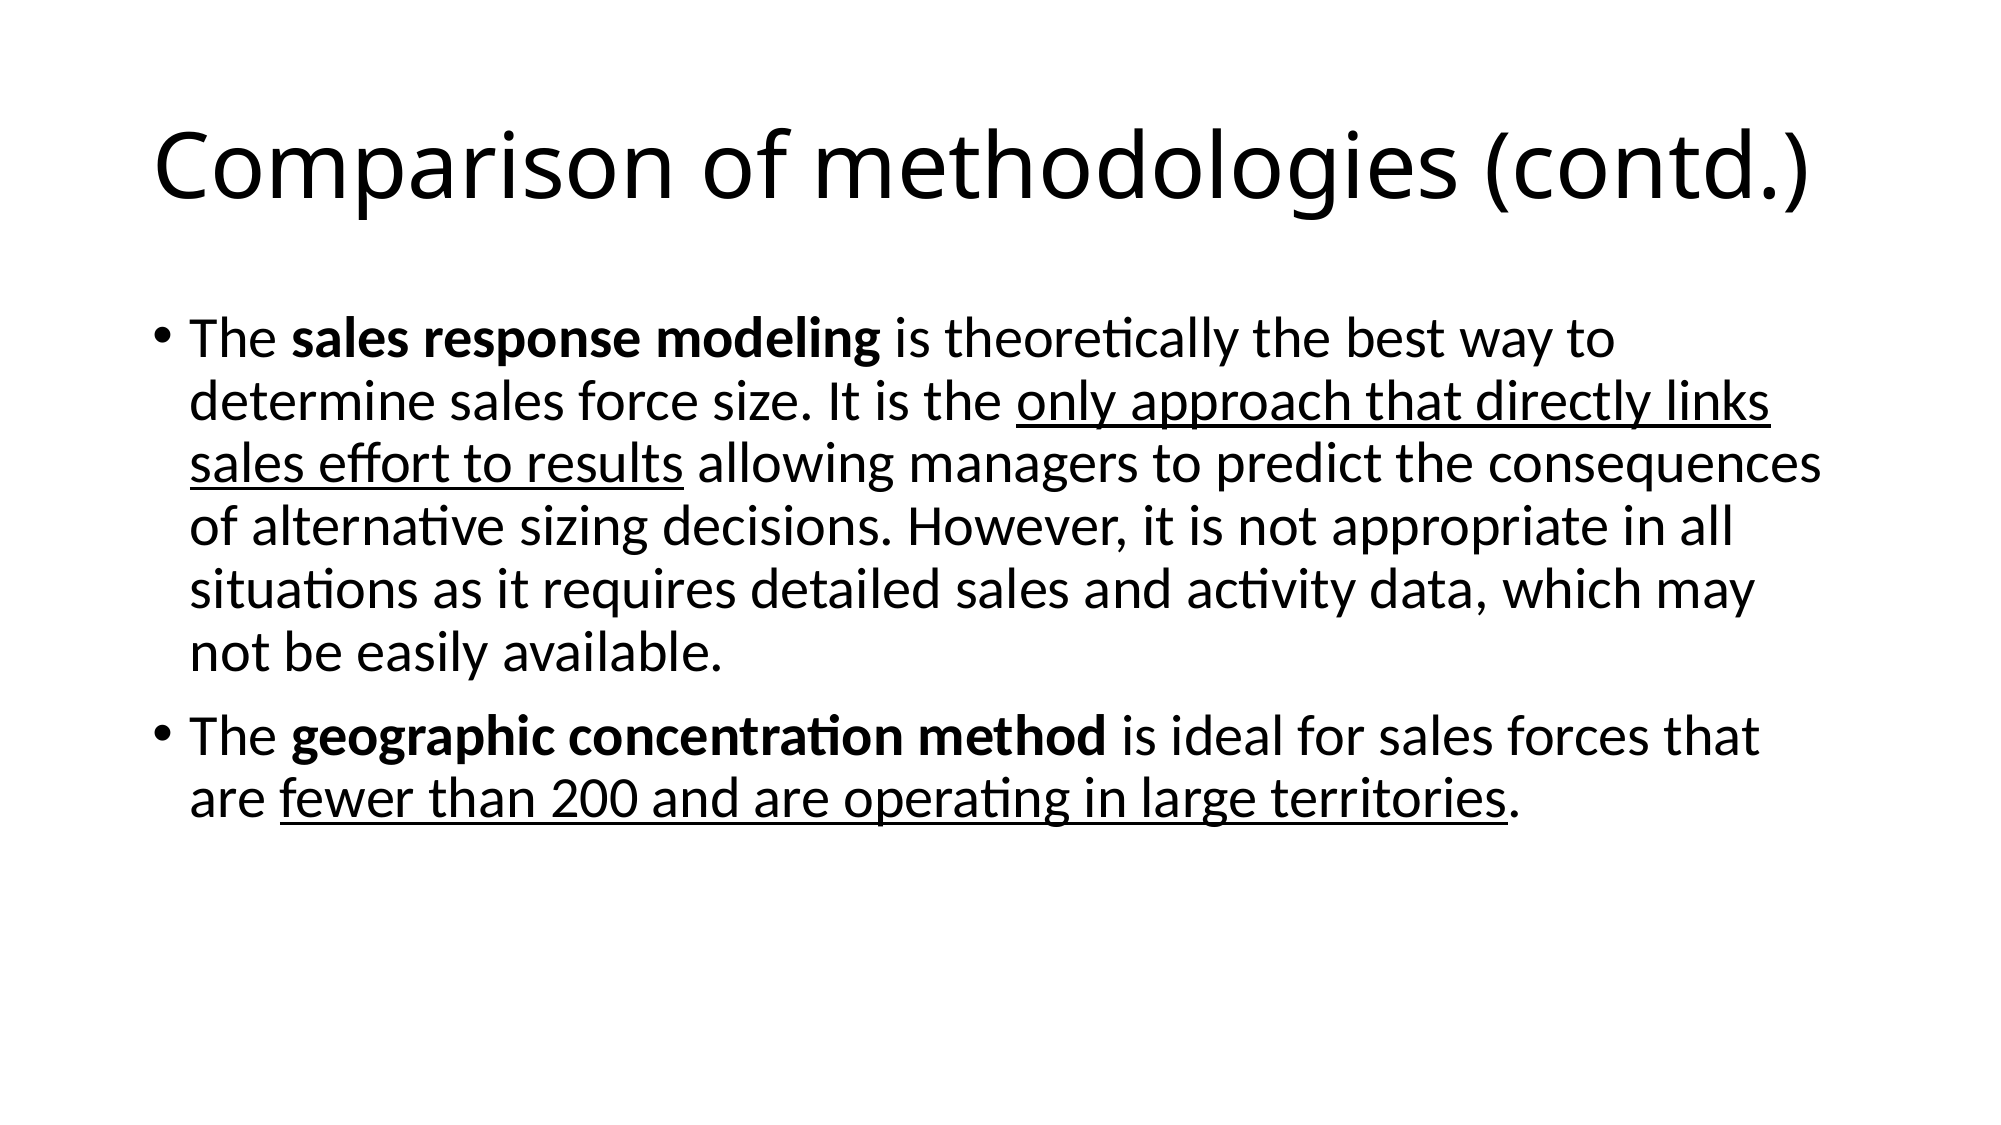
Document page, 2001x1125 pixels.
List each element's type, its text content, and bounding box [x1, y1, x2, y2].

list The sales response modeling is theoretically the best way to determine sales force size. It is the only approach that directly links sales effort to results allowing managers to predict the consequences of alternative sizing decisions. However, it is not appropriate in all situations as it requires detailed sales and activity data, which may not be easily available. The geographic concentration method is ideal for sales forces that are fewer than 200 and are operating in large territories. [137, 299, 1863, 1014]
title Comparison of methodologies (contd.) [137, 59, 1863, 278]
